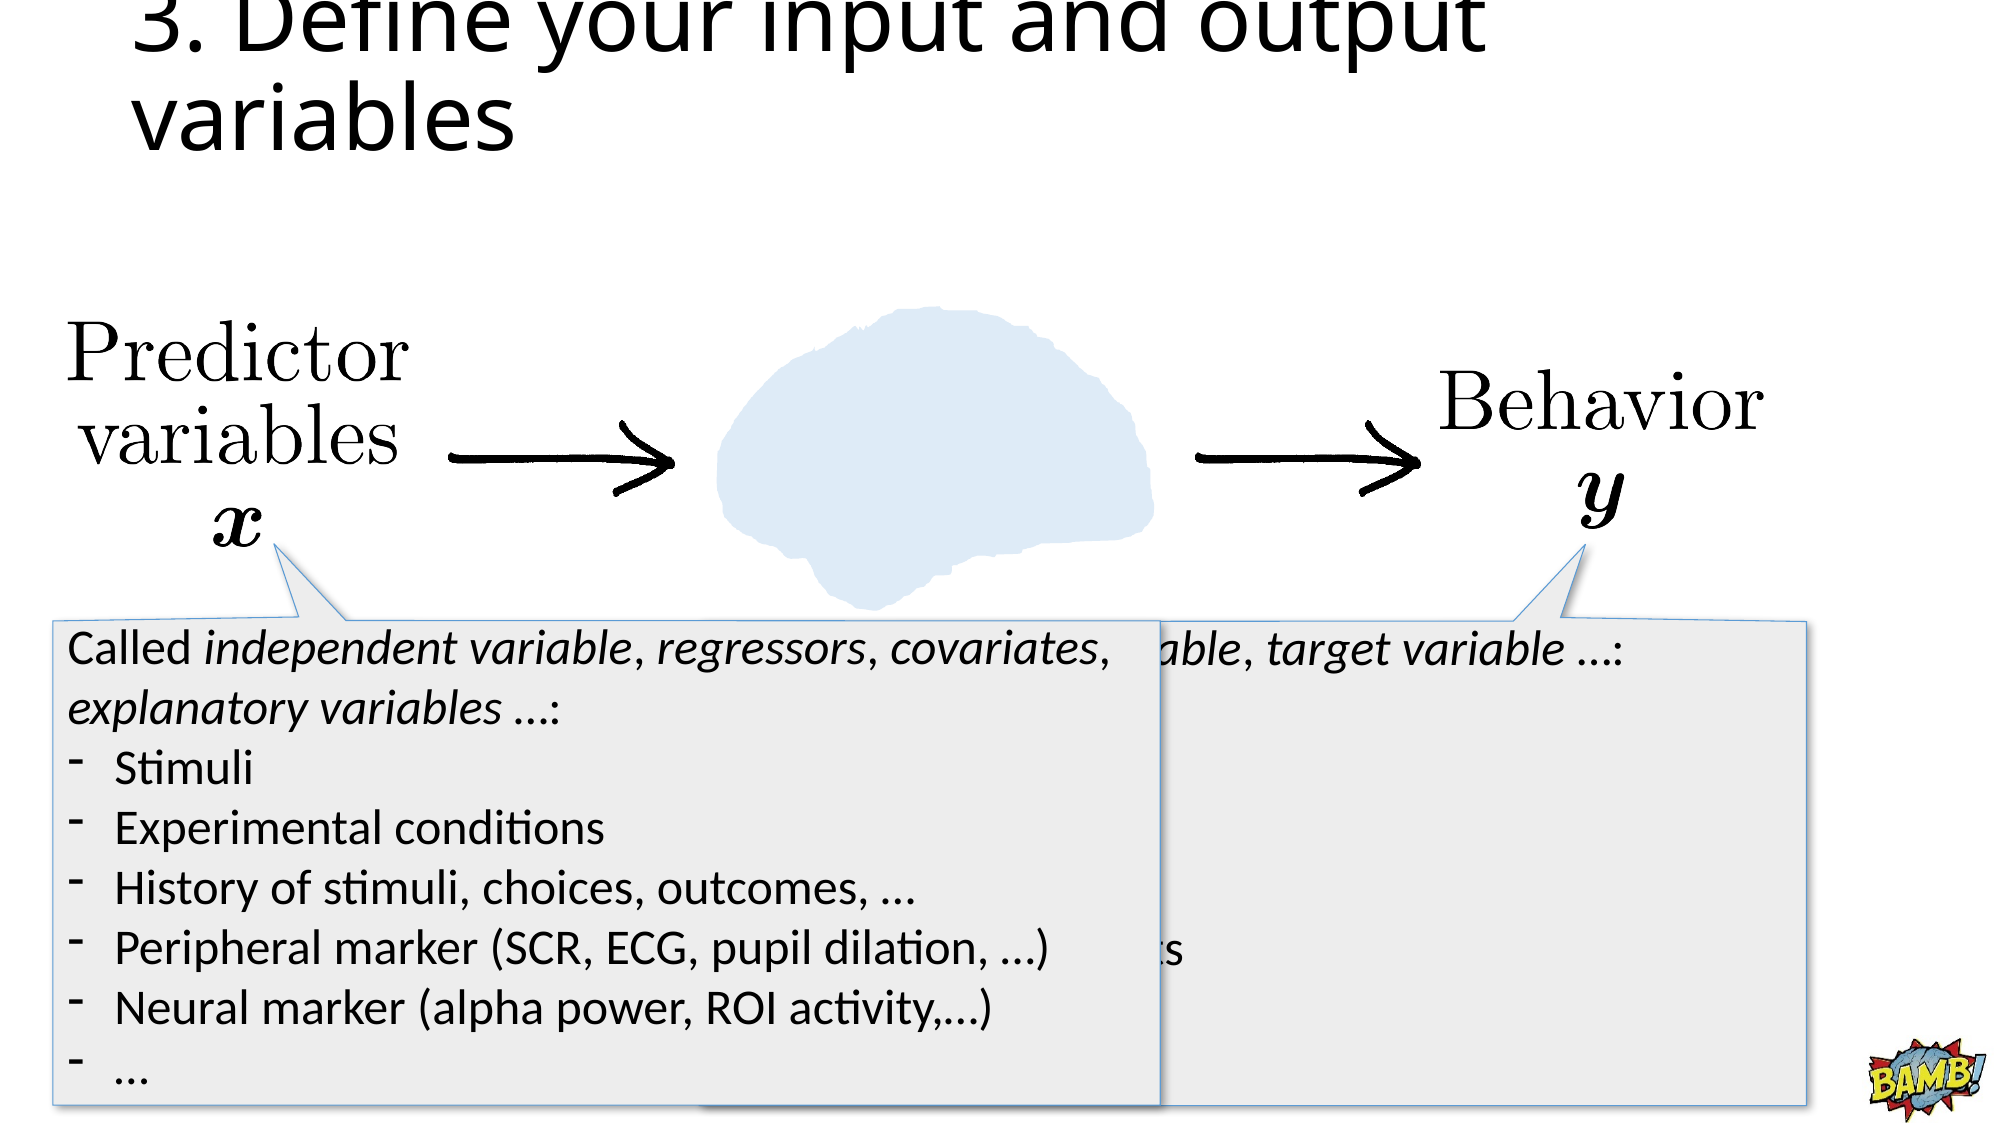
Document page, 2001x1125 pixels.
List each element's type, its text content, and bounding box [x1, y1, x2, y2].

text_box Called independent variable, regressors, covariates, explanatory variables …: Stimuli Experimental conditions History of stimuli, choices, outcomes, … Peripheral marker (SCR, ECG, pupil dilation, …) Neural marker (alpha power, ROI activity,…) … [52, 547, 1161, 1106]
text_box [714, 306, 1155, 611]
picture [1862, 1035, 1994, 1123]
picture [430, 383, 694, 534]
title 3. Define your input and output variables [116, 0, 1841, 180]
picture [66, 320, 409, 547]
picture [1177, 369, 1764, 534]
text_box Called dependent variable, target variable …: Choices Reaction times Confidence report Movement time Saccadic movements Spatial trajectories …. [1166, 543, 1808, 1107]
